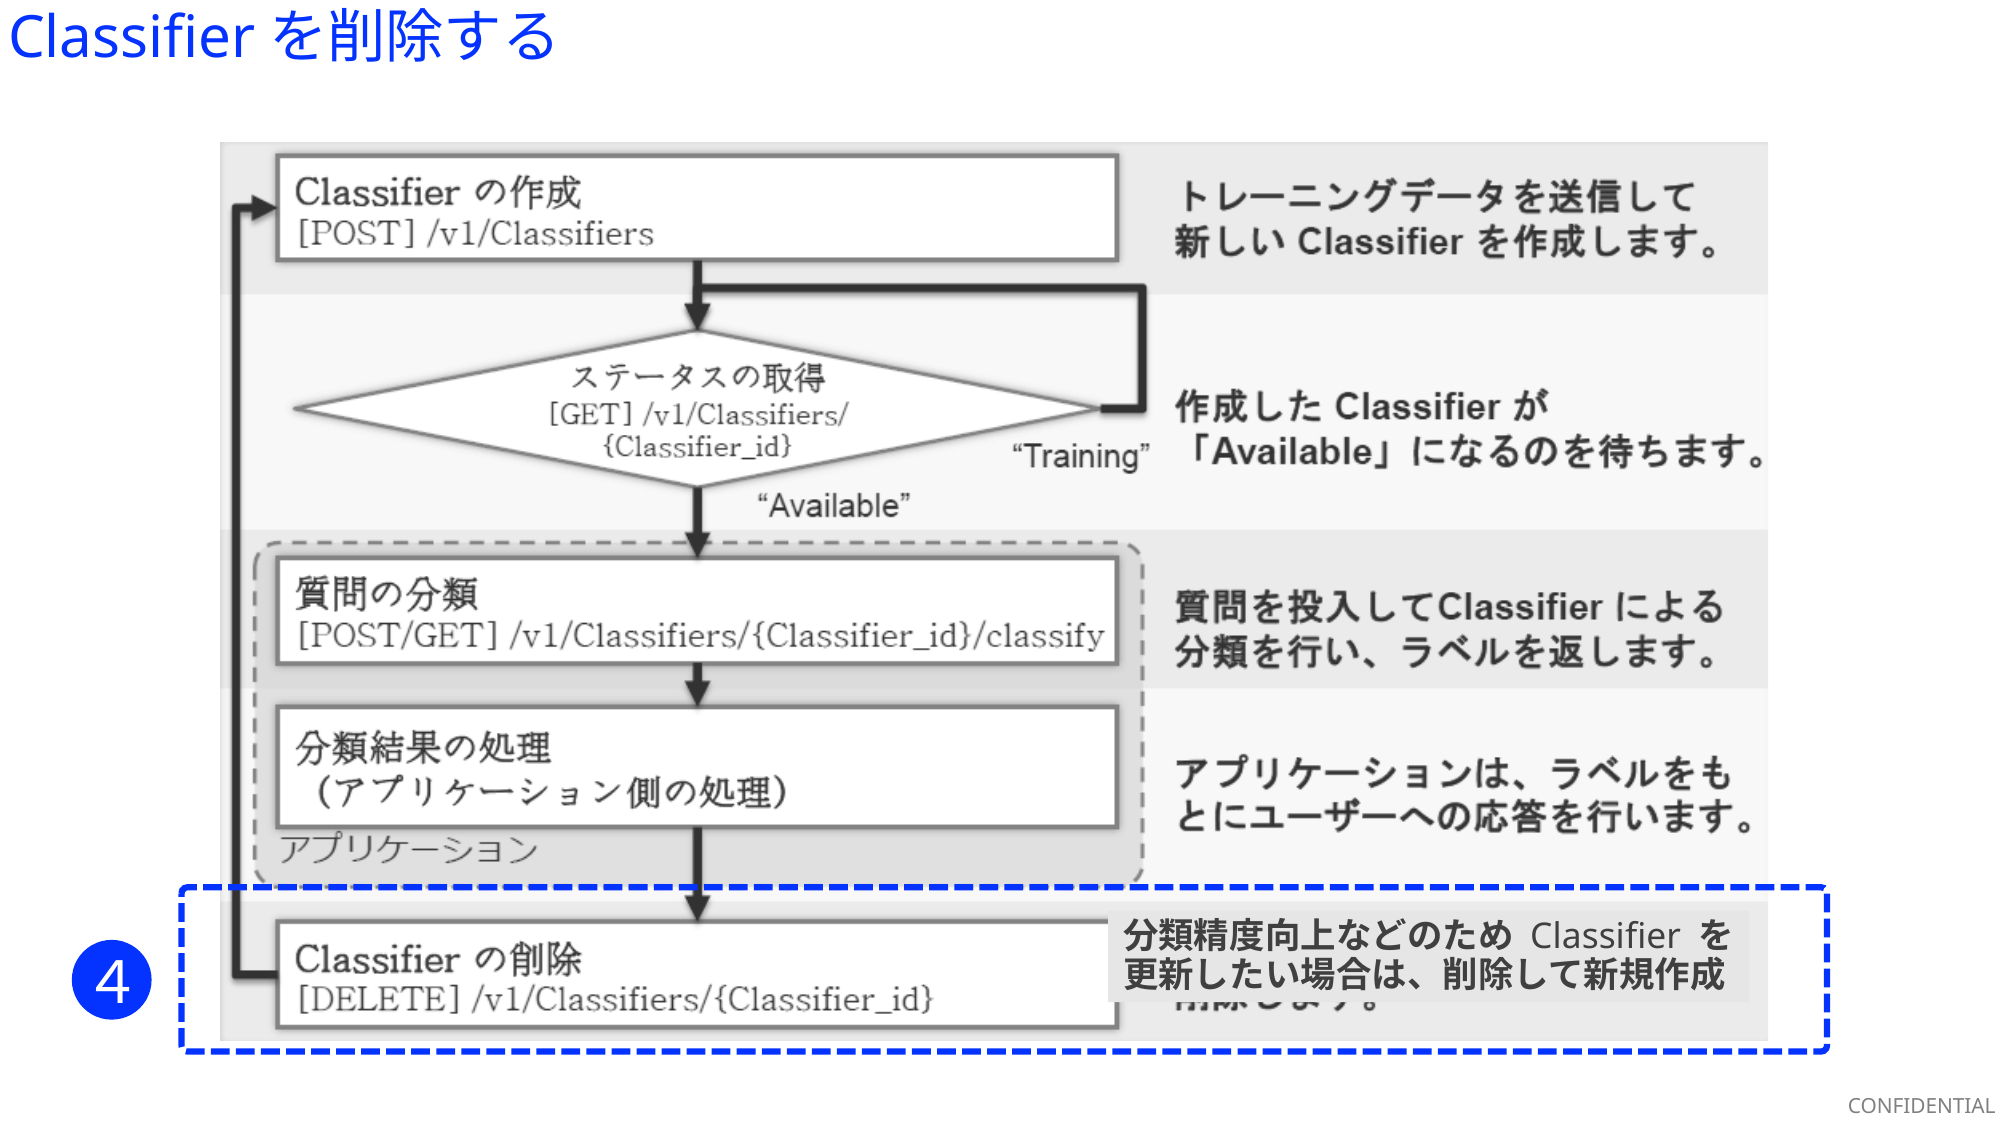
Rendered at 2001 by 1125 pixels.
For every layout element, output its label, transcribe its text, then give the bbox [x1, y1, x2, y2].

text_box Classifierを削除する [0, 0, 576, 78]
text_box [180, 886, 1829, 1053]
text_box ４ [70, 938, 153, 1021]
text_box CONFIDENTIAL [1833, 1085, 2000, 1125]
picture [220, 141, 1769, 1041]
